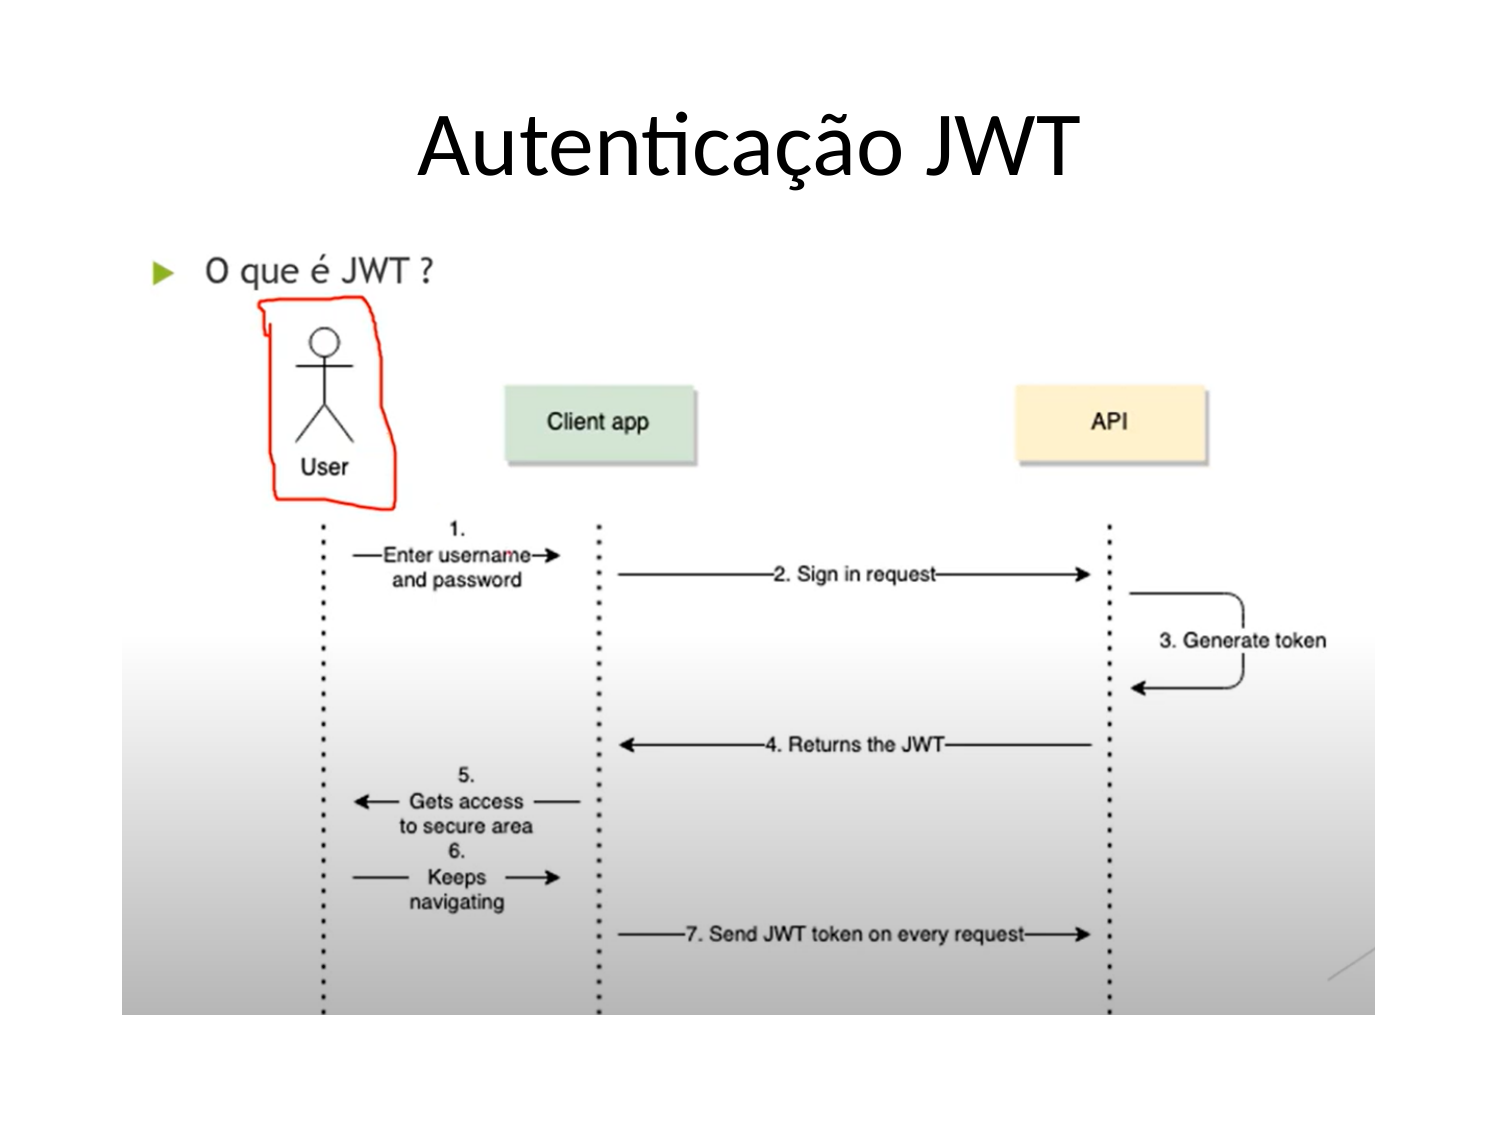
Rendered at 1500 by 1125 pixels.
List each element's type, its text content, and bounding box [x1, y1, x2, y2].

picture [121, 243, 1375, 1015]
title Autenticação JWT [75, 45, 1425, 233]
